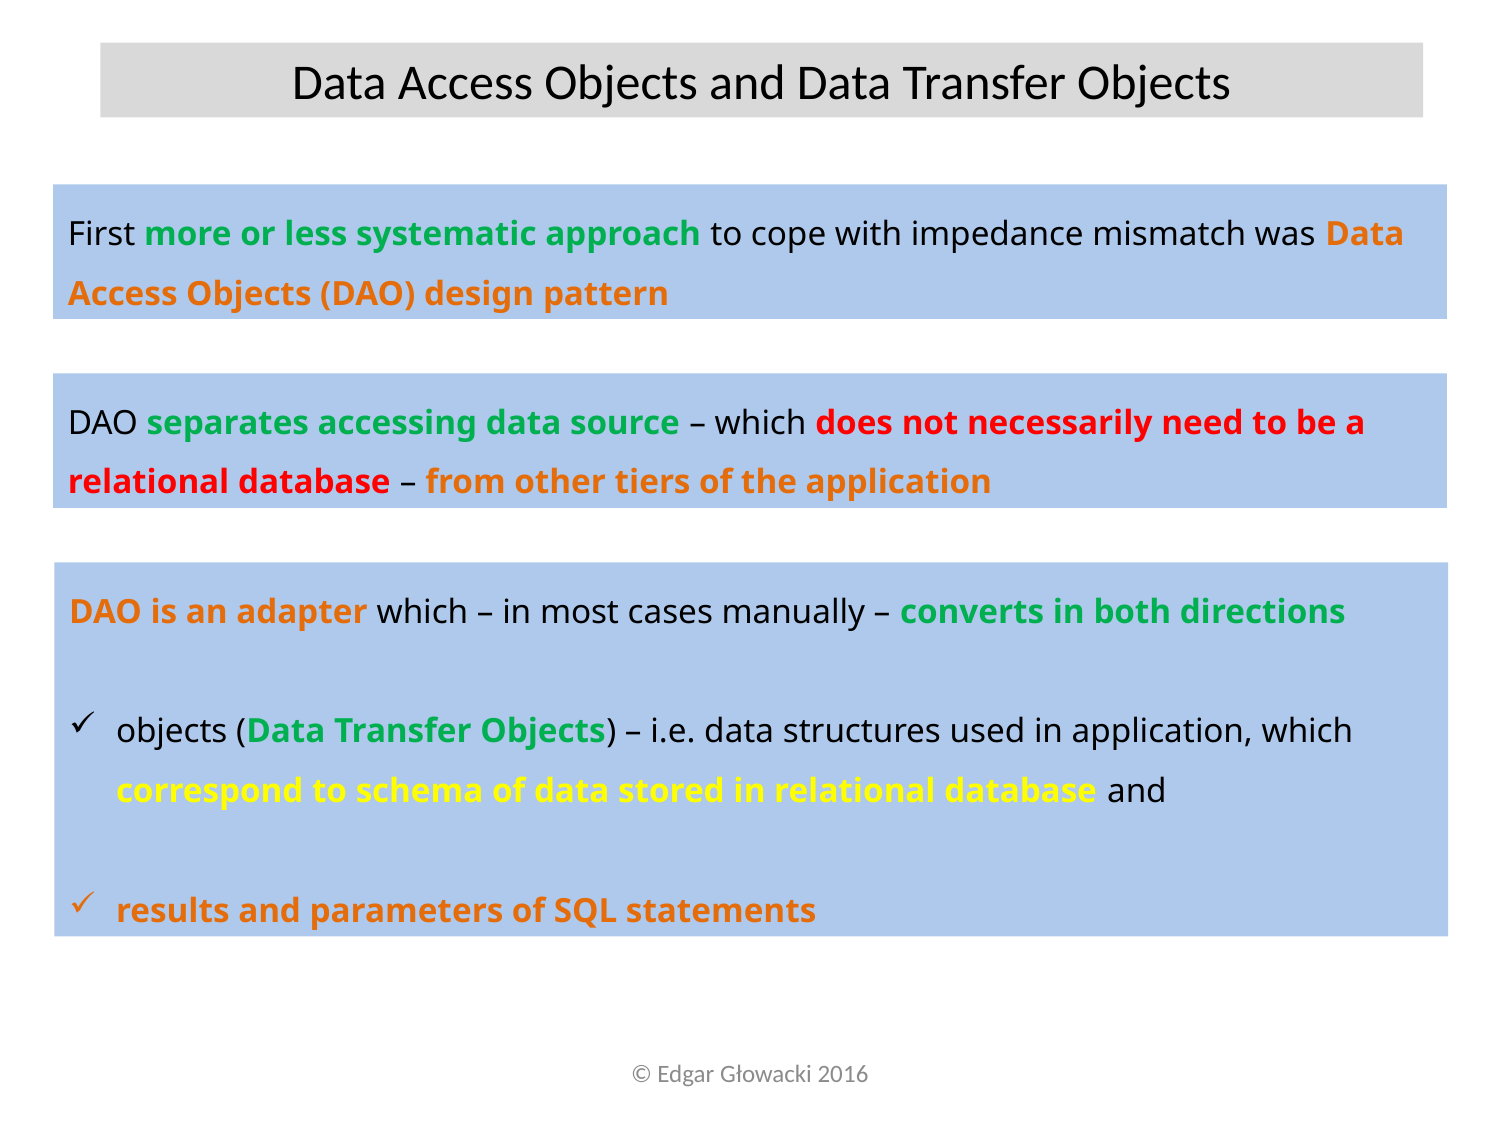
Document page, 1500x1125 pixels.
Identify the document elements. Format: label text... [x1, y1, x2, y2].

text_box DAO is an adapter which – in most cases manually – converts in both directions objects (Data Transfer Objects) – i.e. data structures used in application, which correspond to schema of data stored in relational database and results and parameters of SQL statements [54, 562, 1449, 937]
footer © Edgar Głowacki 2016 [512, 1042, 988, 1103]
text_box First more or less systematic approach to cope with impedance mismatch was Data Access Objects (DAO) design pattern [53, 184, 1447, 319]
text_box DAO separates accessing data source – which does not necessarily need to be a relational database – from other tiers of the application [53, 373, 1447, 508]
text_box Data Access Objects and Data Transfer Objects [100, 42, 1424, 118]
